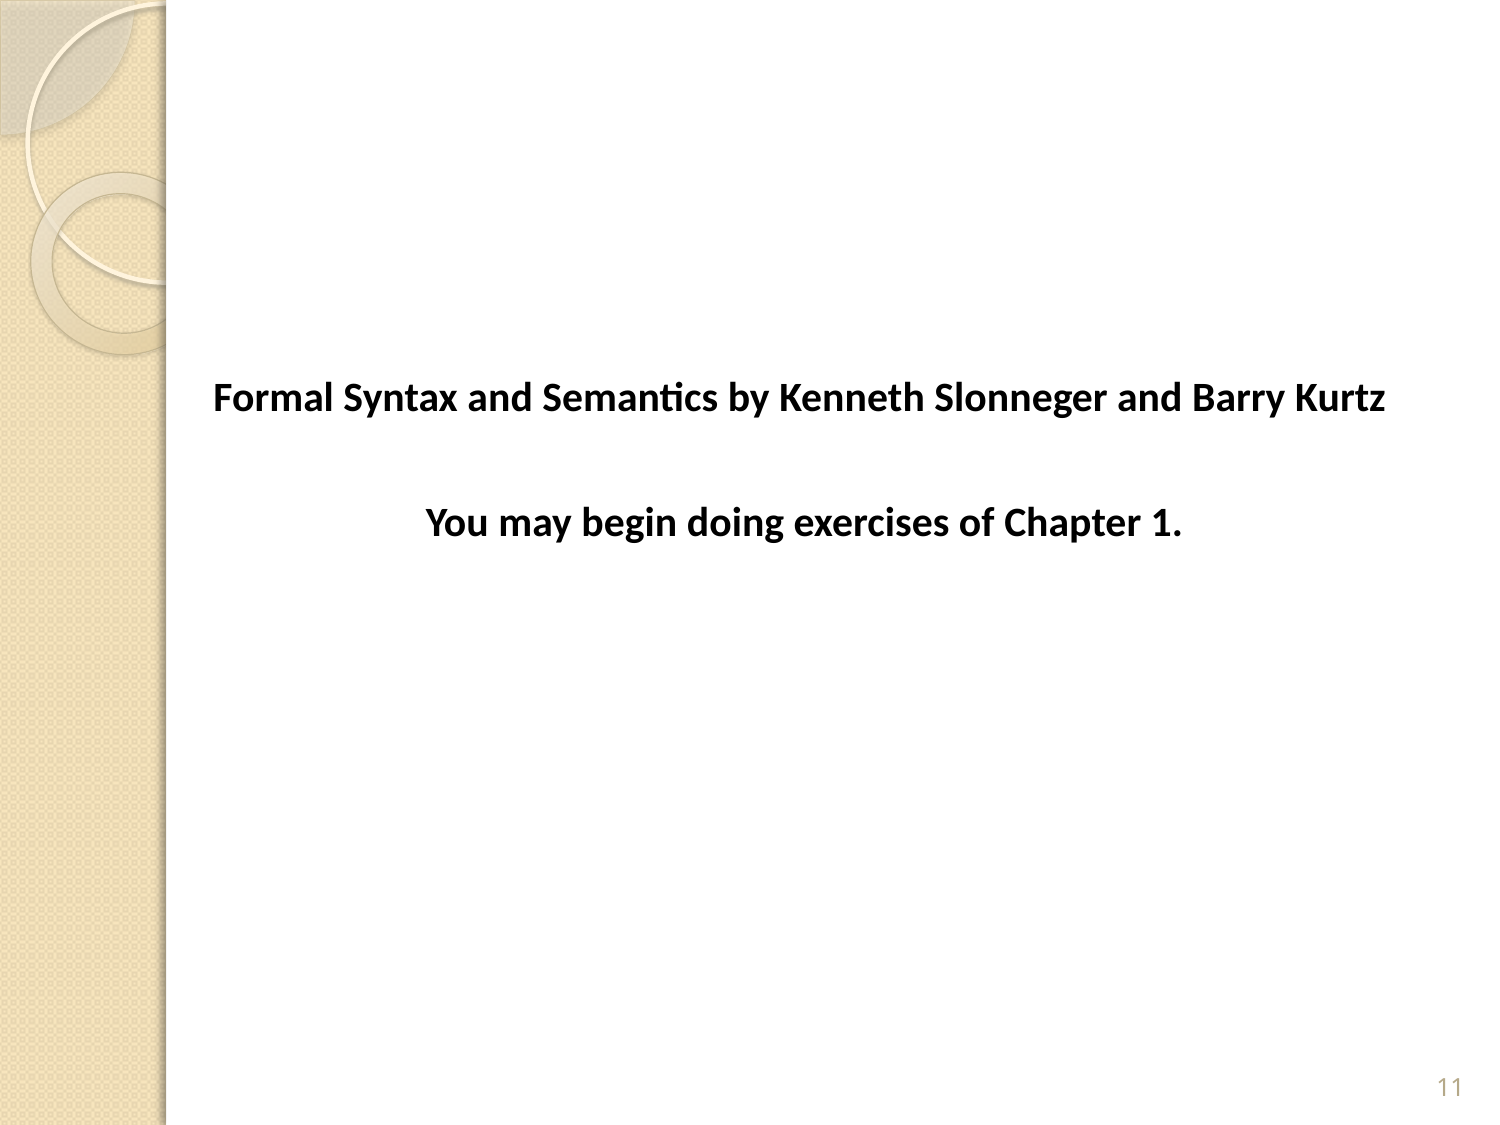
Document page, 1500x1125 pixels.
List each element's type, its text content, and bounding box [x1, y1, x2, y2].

list Formal Syntax and Semantics by Kenneth Slonneger and Barry Kurtz You may begin doing exercises of Chapter 1. [183, 50, 1413, 838]
slide_number 11 [1413, 1034, 1488, 1113]
